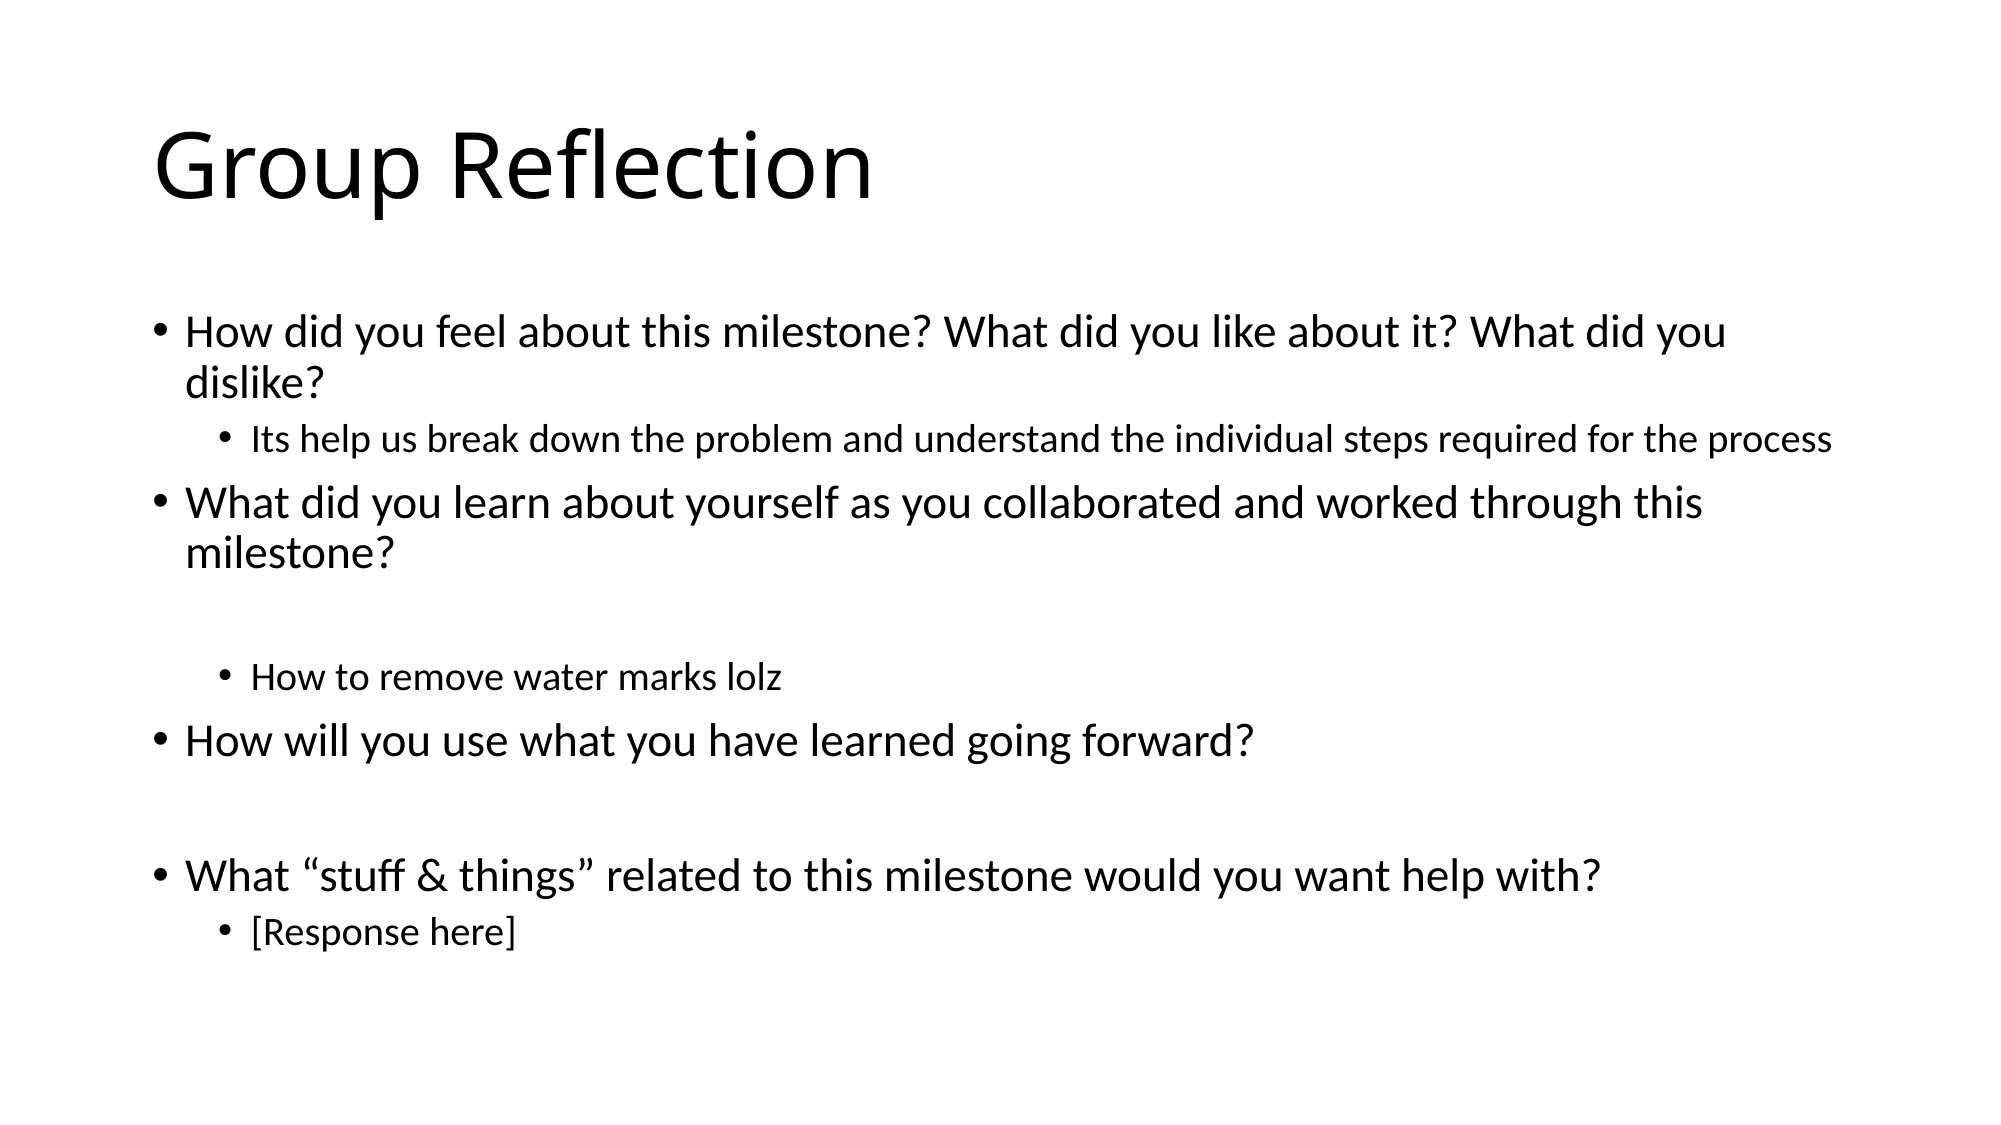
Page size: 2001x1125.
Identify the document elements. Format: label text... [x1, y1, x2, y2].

list How did you feel about this milestone? What did you like about it? What did you dislike? Its help us break down the problem and understand the individual steps required for the process What did you learn about yourself as you collaborated and worked through this milestone? How to remove water marks lolz How will you use what you have learned going forward? What “stuff & things” related to this milestone would you want help with? [Response here] [137, 299, 1863, 1014]
title Group Reflection [137, 59, 1863, 278]
